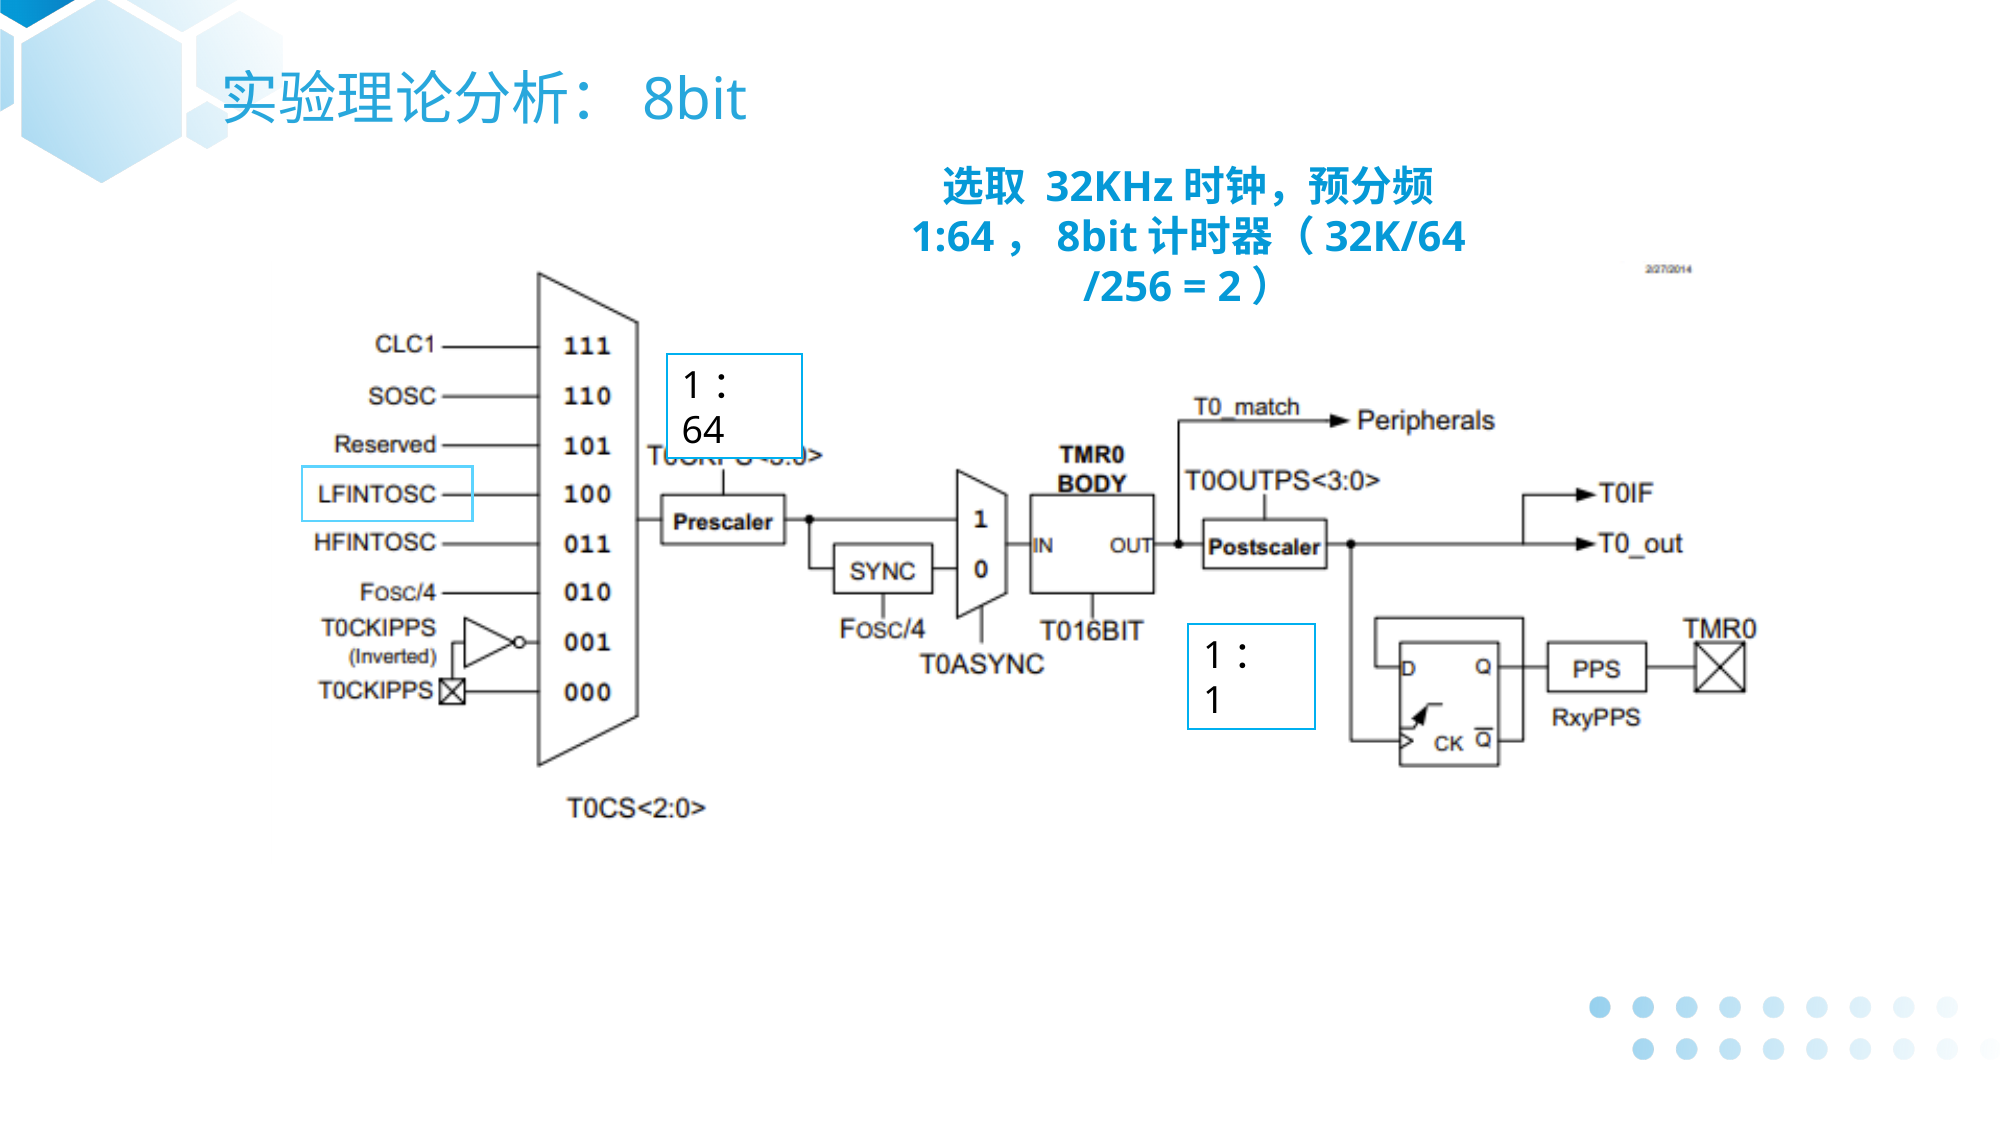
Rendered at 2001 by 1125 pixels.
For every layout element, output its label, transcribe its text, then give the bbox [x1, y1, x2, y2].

text_box 实验理论分析：8bit [205, 54, 762, 139]
picture [1, 0, 282, 183]
text_box 选取 32KHz时钟，预分频 1:64，8bit计时器（32K/64/256 = 2） [889, 152, 1487, 261]
picture [270, 261, 1796, 864]
picture [1590, 997, 2000, 1060]
